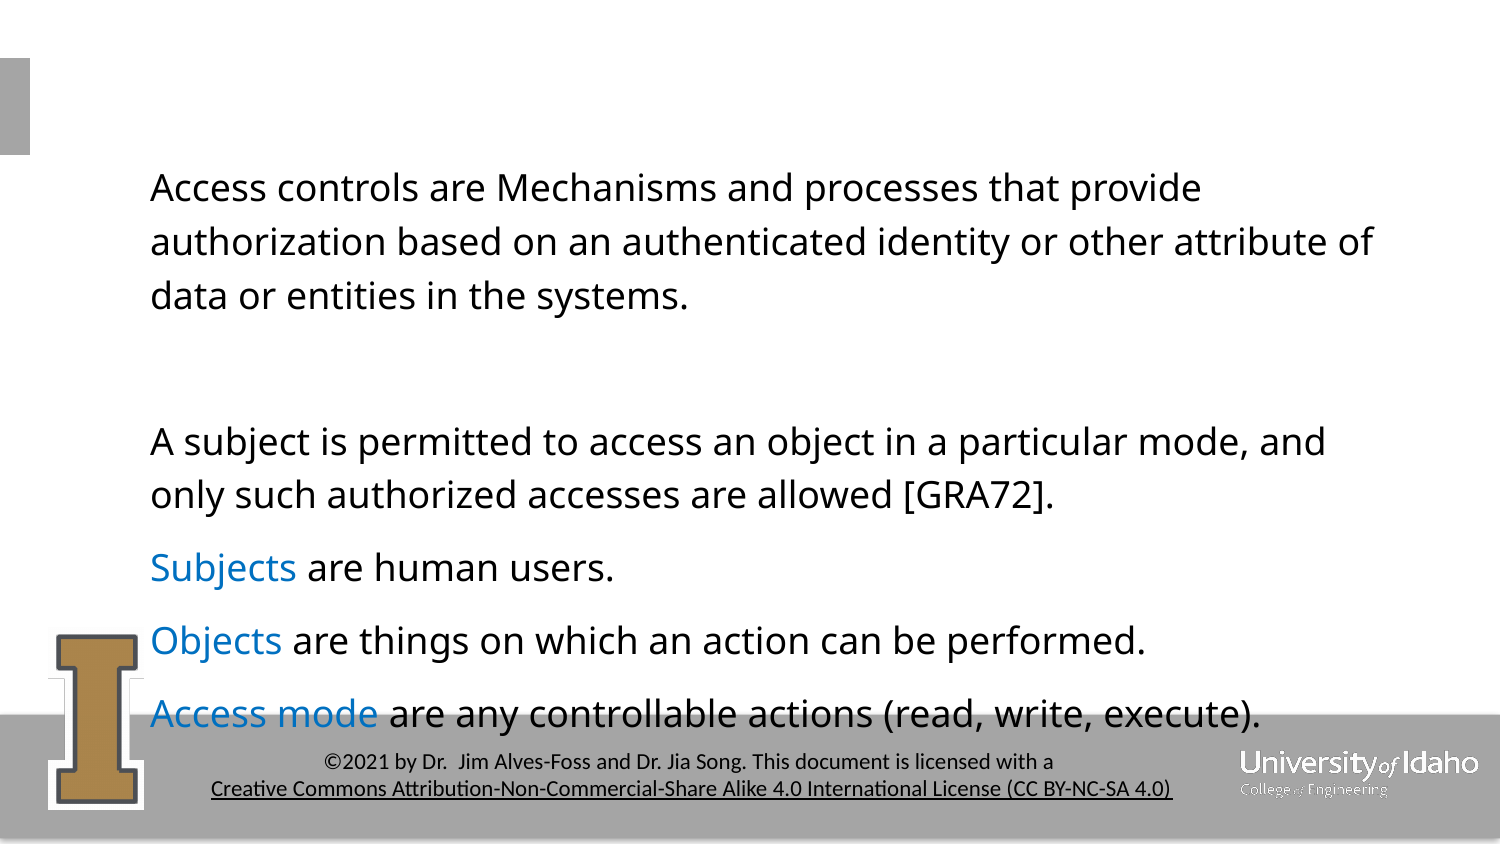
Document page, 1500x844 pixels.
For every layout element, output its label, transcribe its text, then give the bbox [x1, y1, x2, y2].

picture [48, 627, 144, 810]
list Access controls are Mechanisms and processes that provide authorization based on an authenticated identity or other attribute of data or entities in the systems. A subject is permitted to access an object in a particular mode, and only such authorized accesses are allowed [GRA72]. Subjects are human users. Objects are things on which an action can be performed. Access mode are any controllable actions (read, write, execute). [150, 154, 1405, 697]
picture [1118, 658, 1500, 844]
